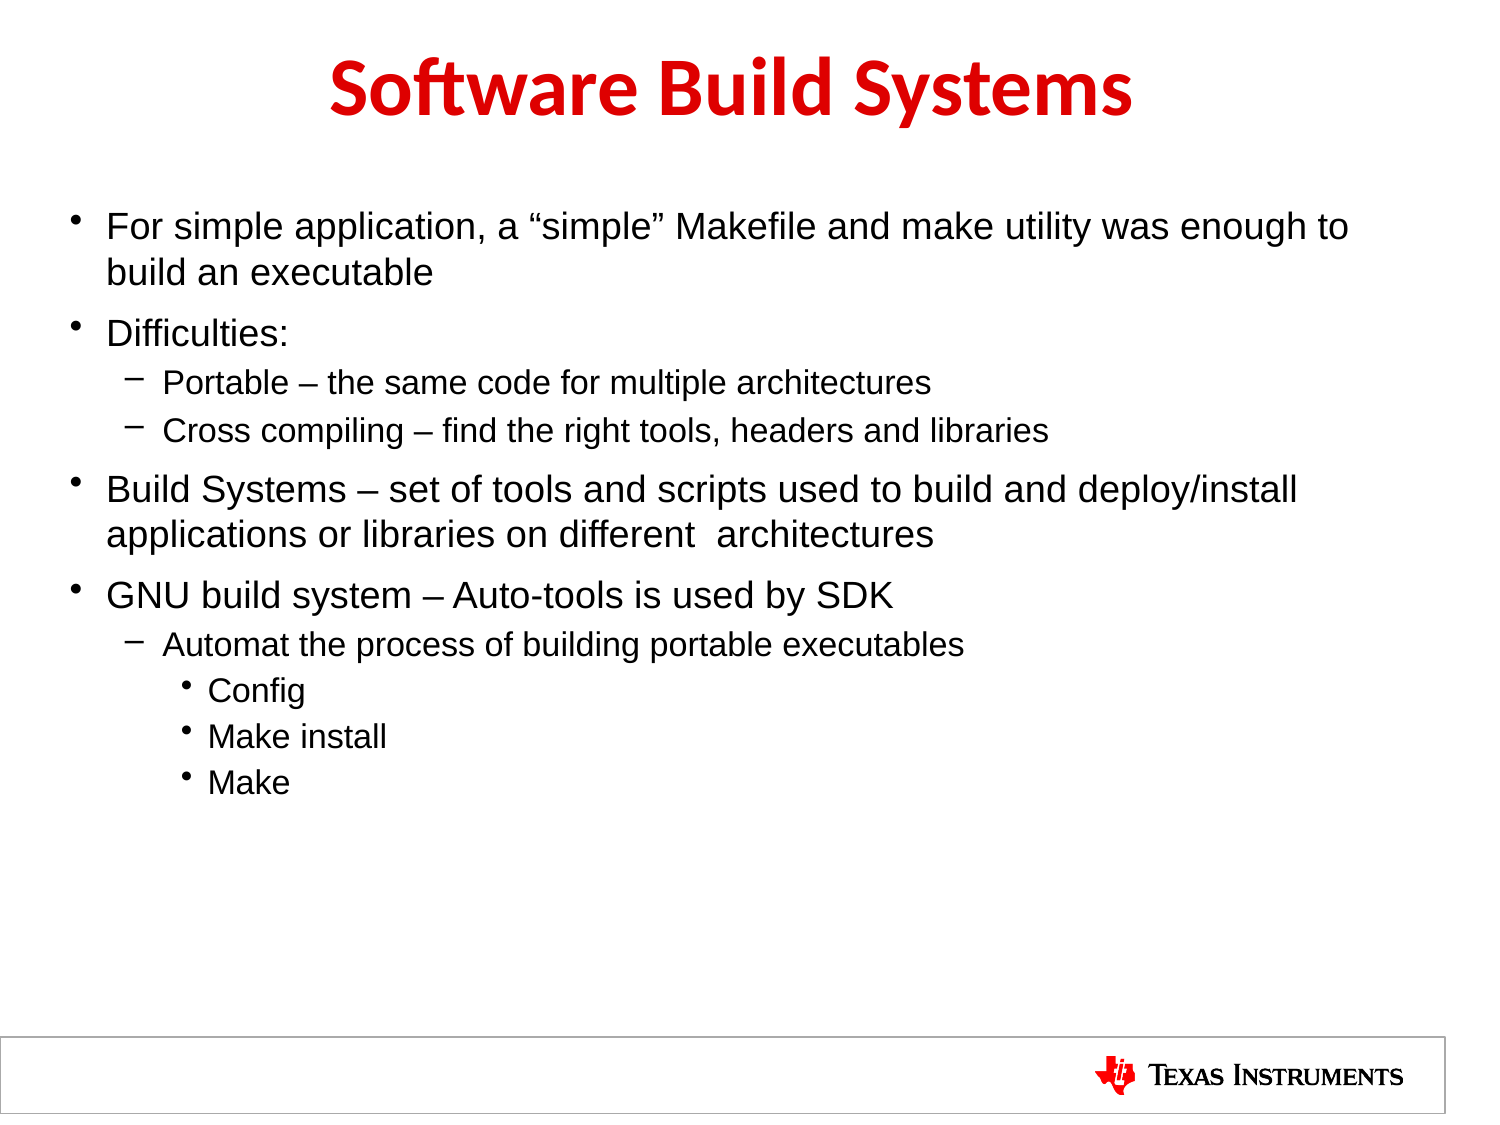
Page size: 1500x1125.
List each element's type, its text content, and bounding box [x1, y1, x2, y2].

title Software Build Systems [37, 23, 1426, 158]
list For simple application, a “simple” Makefile and make utility was enough to build an executable Difficulties: Portable – the same code for multiple architectures Cross compiling – find the right tools, headers and libraries Build Systems – set of tools and scripts used to build and deploy/install applications or libraries on different architectures GNU build system – Auto-tools is used by SDK Automat the process of building portable executables Config Make install Make [54, 194, 1444, 813]
picture [1095, 1056, 1403, 1095]
